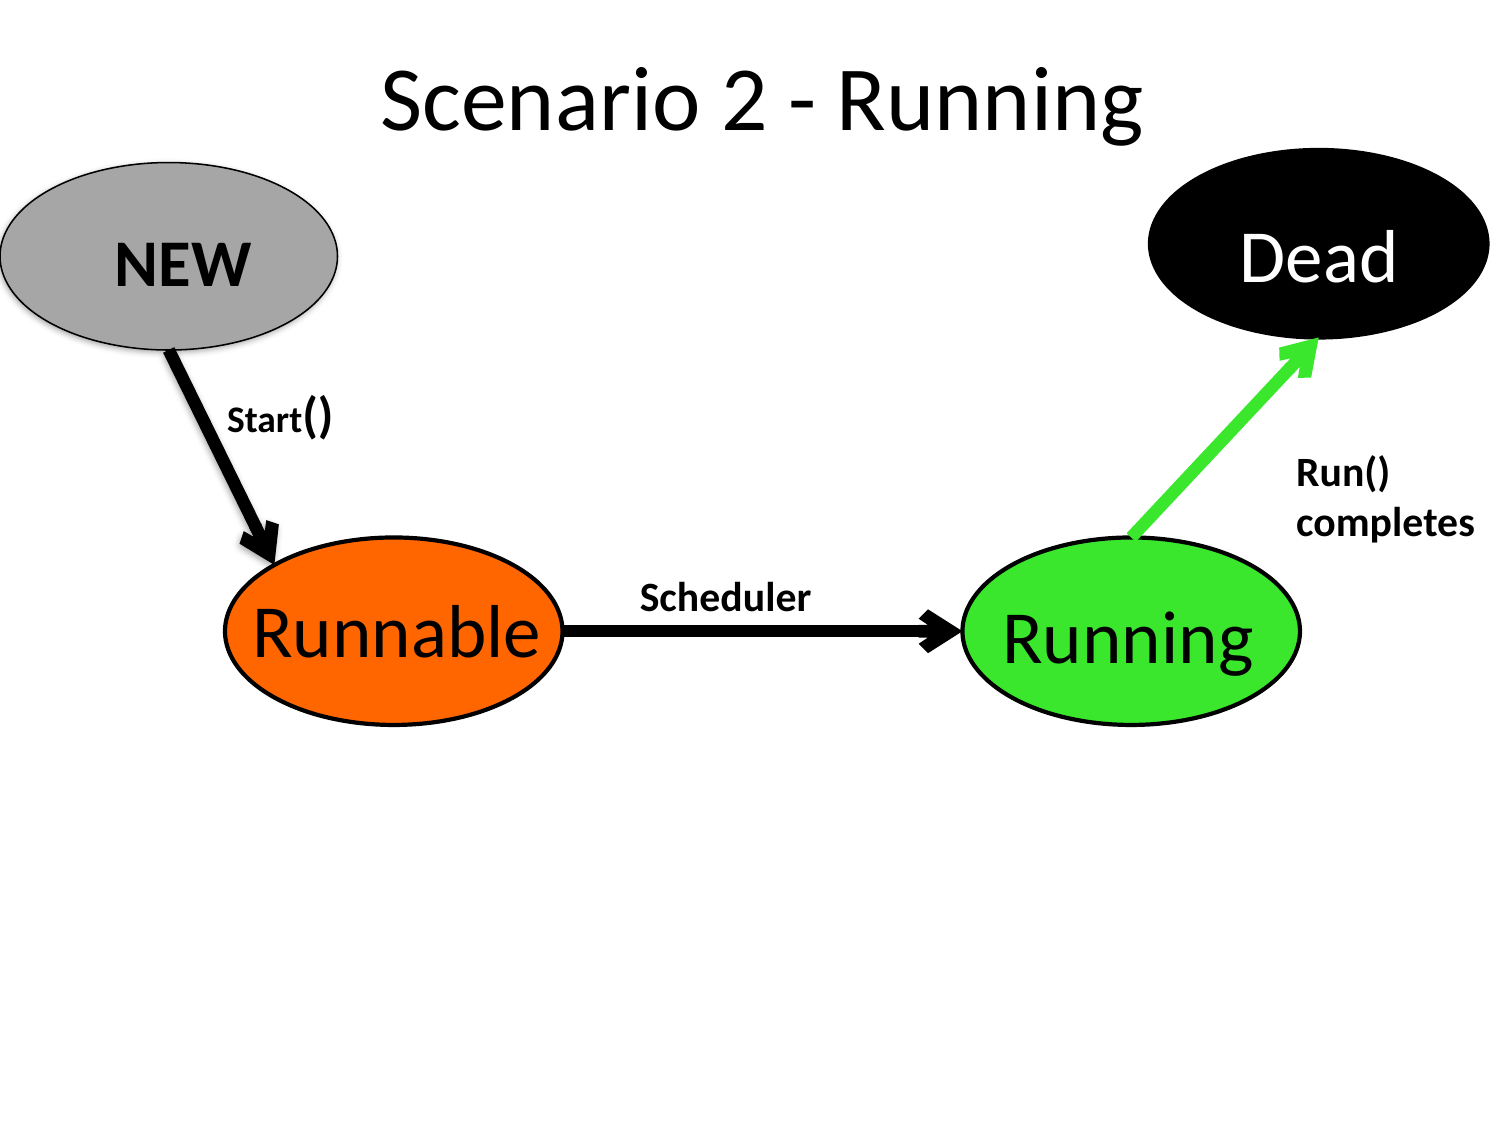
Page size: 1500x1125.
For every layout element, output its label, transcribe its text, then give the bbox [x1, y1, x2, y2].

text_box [1130, 337, 1319, 538]
text_box Run() completes [1316, 437, 1500, 553]
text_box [962, 537, 1313, 726]
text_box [1149, 149, 1488, 338]
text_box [0, 162, 338, 351]
title Scenario 2 - Running [87, 0, 1438, 188]
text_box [224, 537, 576, 726]
text_box Scheduler [624, 562, 875, 625]
text_box Start() [279, 374, 425, 450]
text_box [168, 349, 275, 566]
